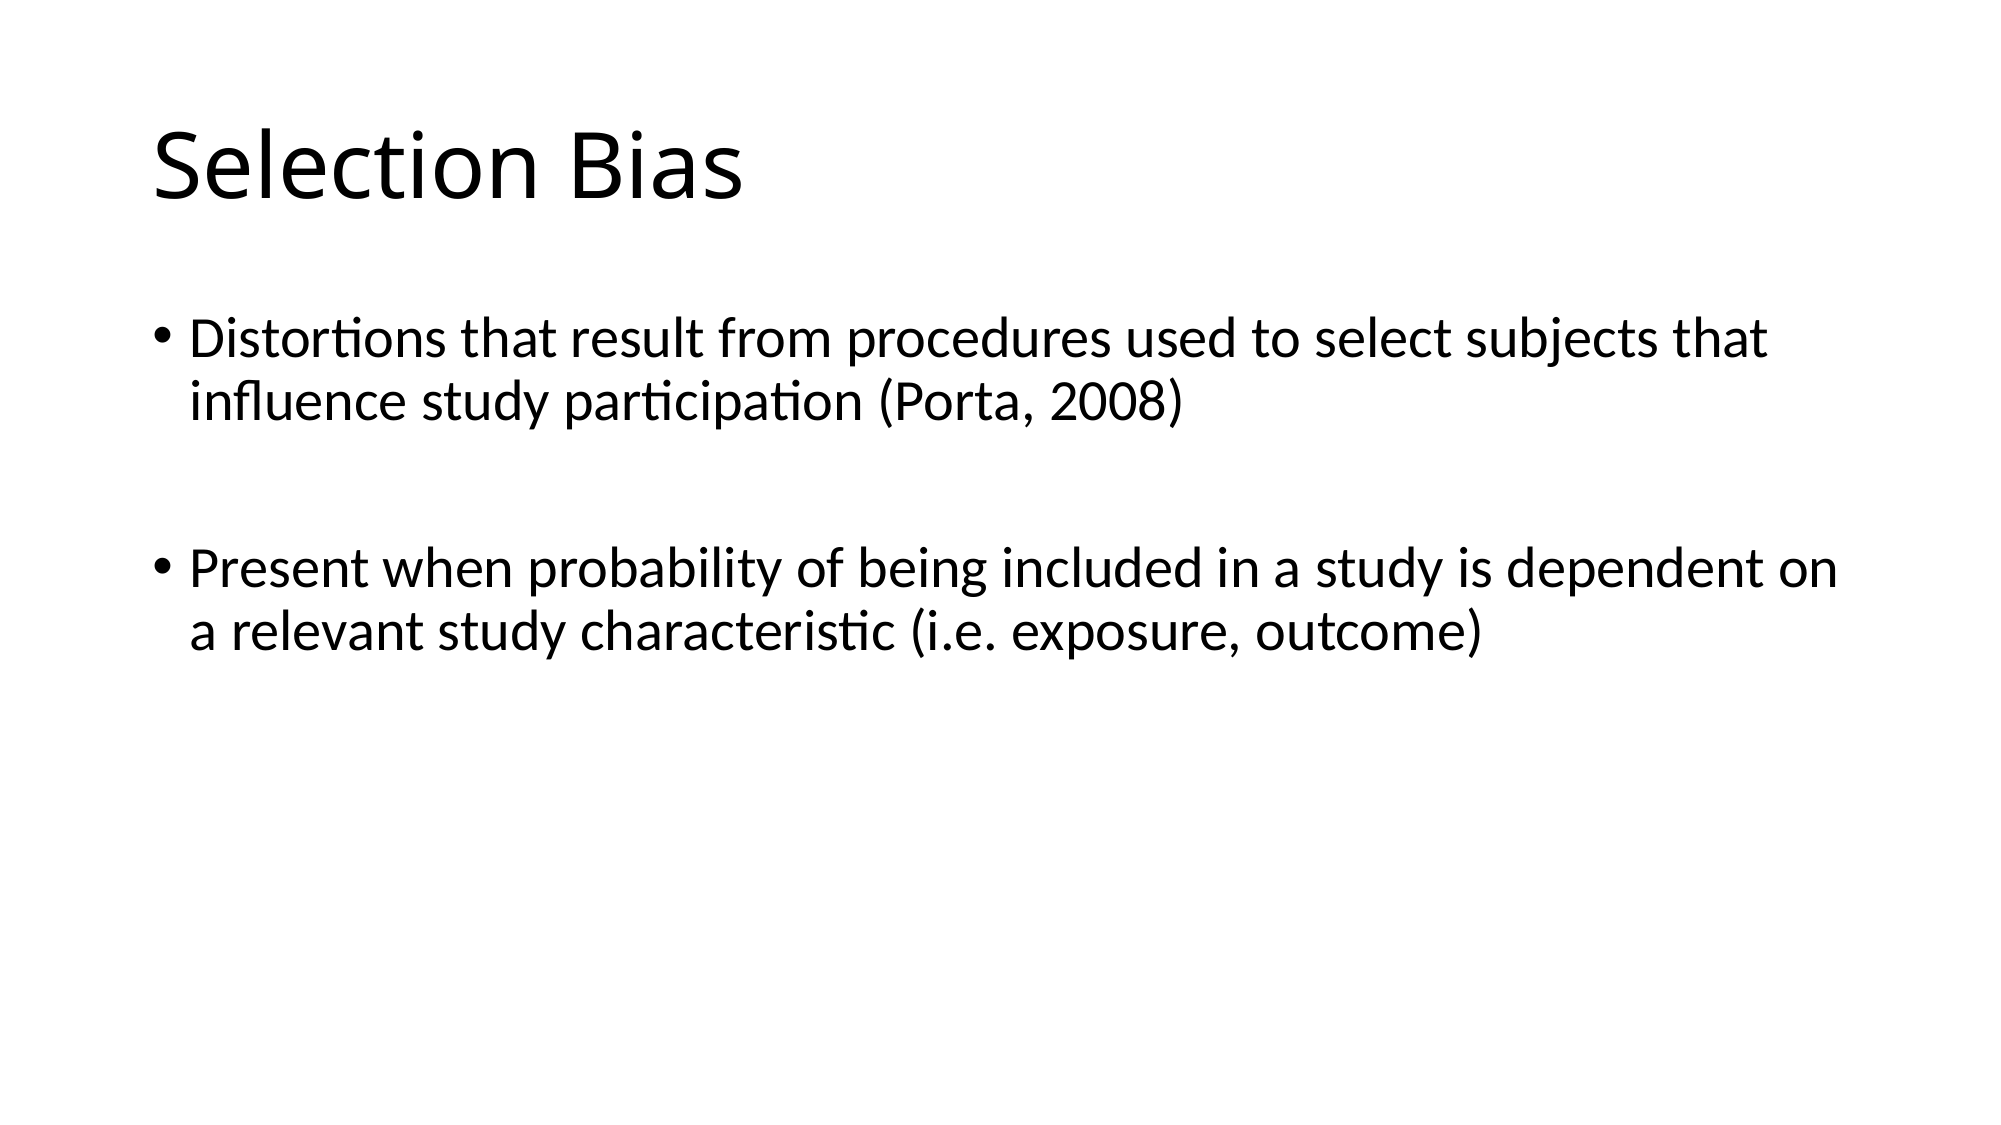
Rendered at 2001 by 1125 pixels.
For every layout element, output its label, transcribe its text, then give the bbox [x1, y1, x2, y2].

list Distortions that result from procedures used to select subjects that influence study participation (Porta, 2008) Present when probability of being included in a study is dependent on a relevant study characteristic (i.e. exposure, outcome) [137, 299, 1863, 1014]
title Selection Bias [137, 59, 1863, 278]
